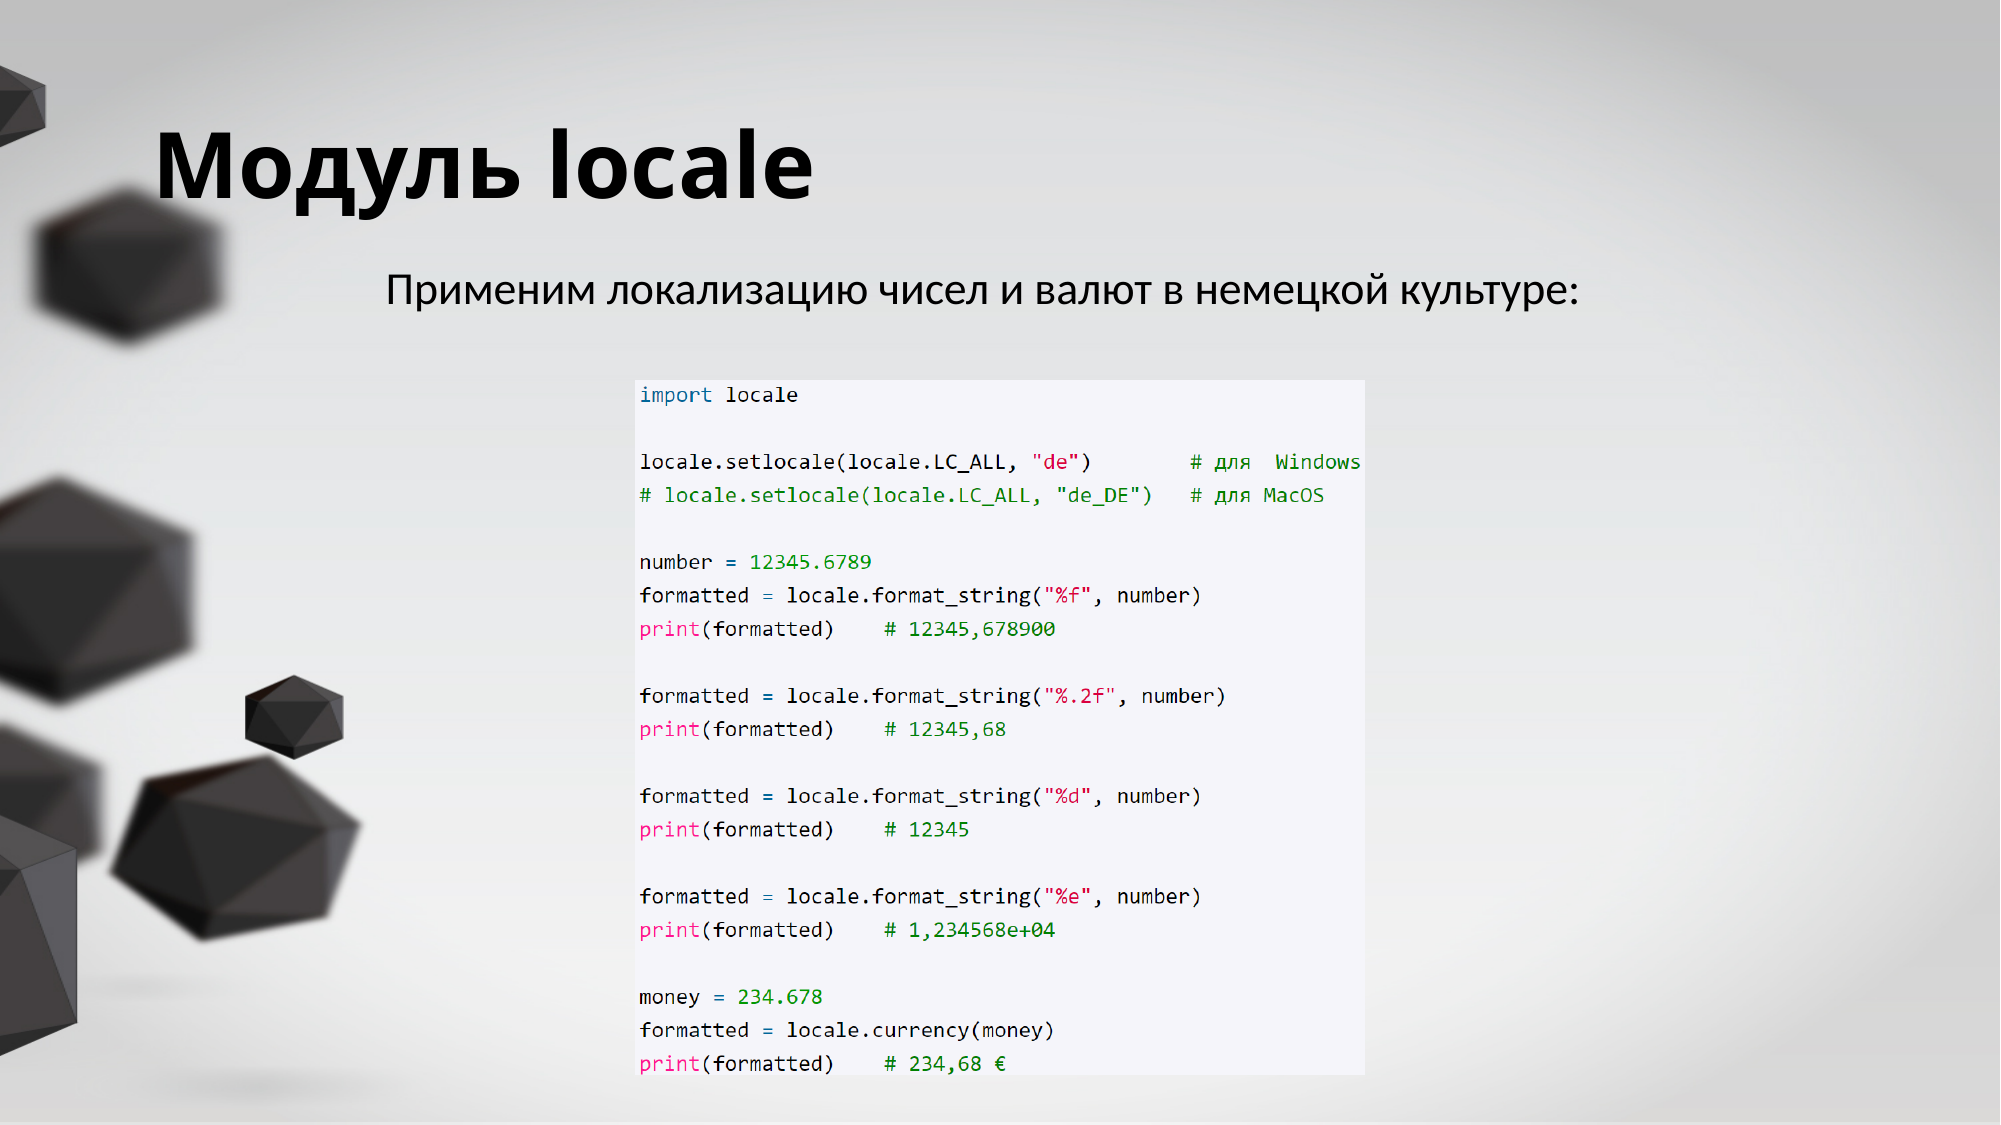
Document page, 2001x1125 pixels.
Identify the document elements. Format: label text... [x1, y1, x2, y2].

list Применим локализацию чисел и валют в немецкой культуре: [370, 257, 1933, 1103]
title Модуль locale [137, 59, 1863, 278]
picture [0, 0, 2000, 1125]
